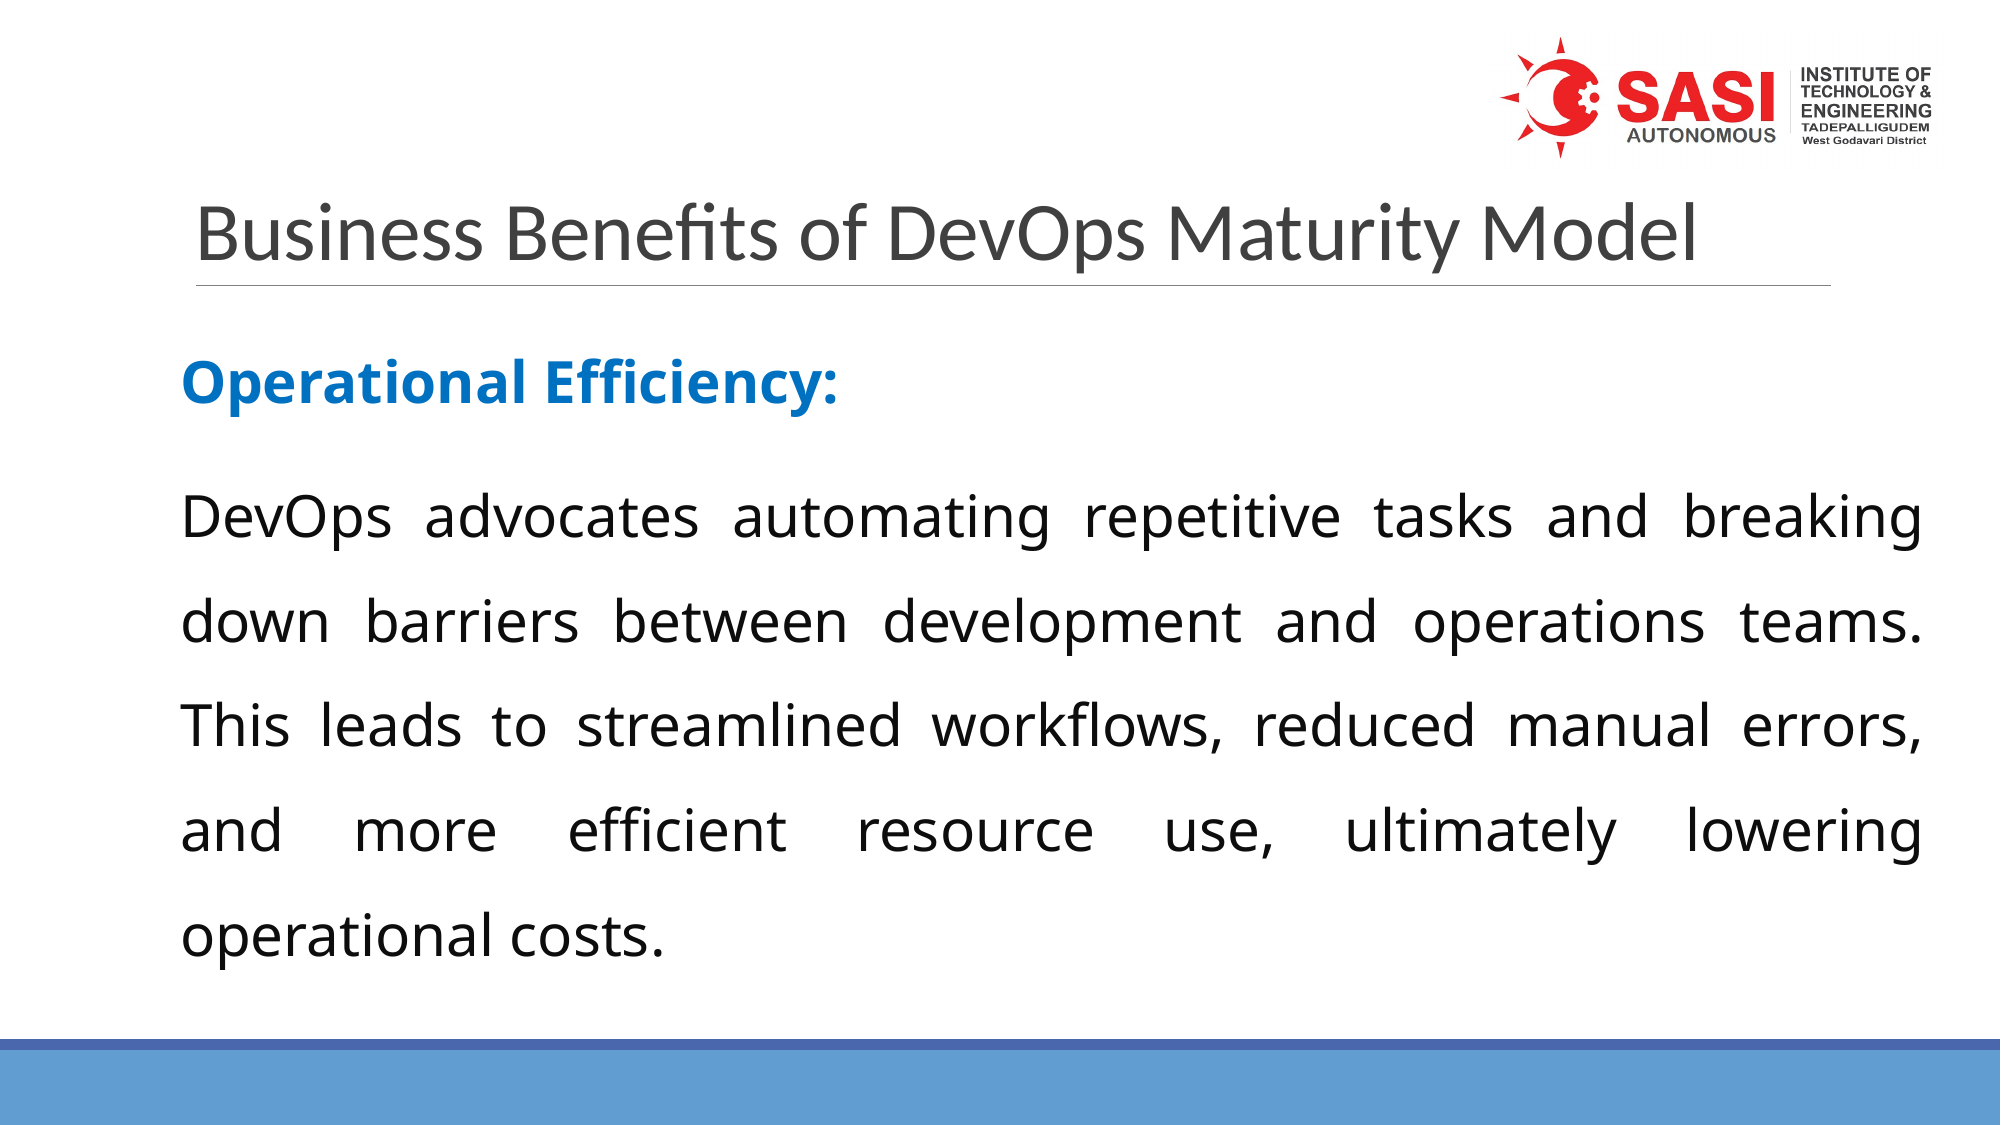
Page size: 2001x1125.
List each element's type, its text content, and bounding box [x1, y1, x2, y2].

list Operational Efficiency: DevOps advocates automating repetitive tasks and breaking down barriers between development and operations teams. This leads to streamlined workflows, reduced manual errors, and more efficient resource use, ultimately lowering operational costs. [180, 302, 1924, 1023]
picture [1487, 32, 1949, 170]
title Business Benefits of DevOps Maturity Model [180, 47, 1830, 285]
